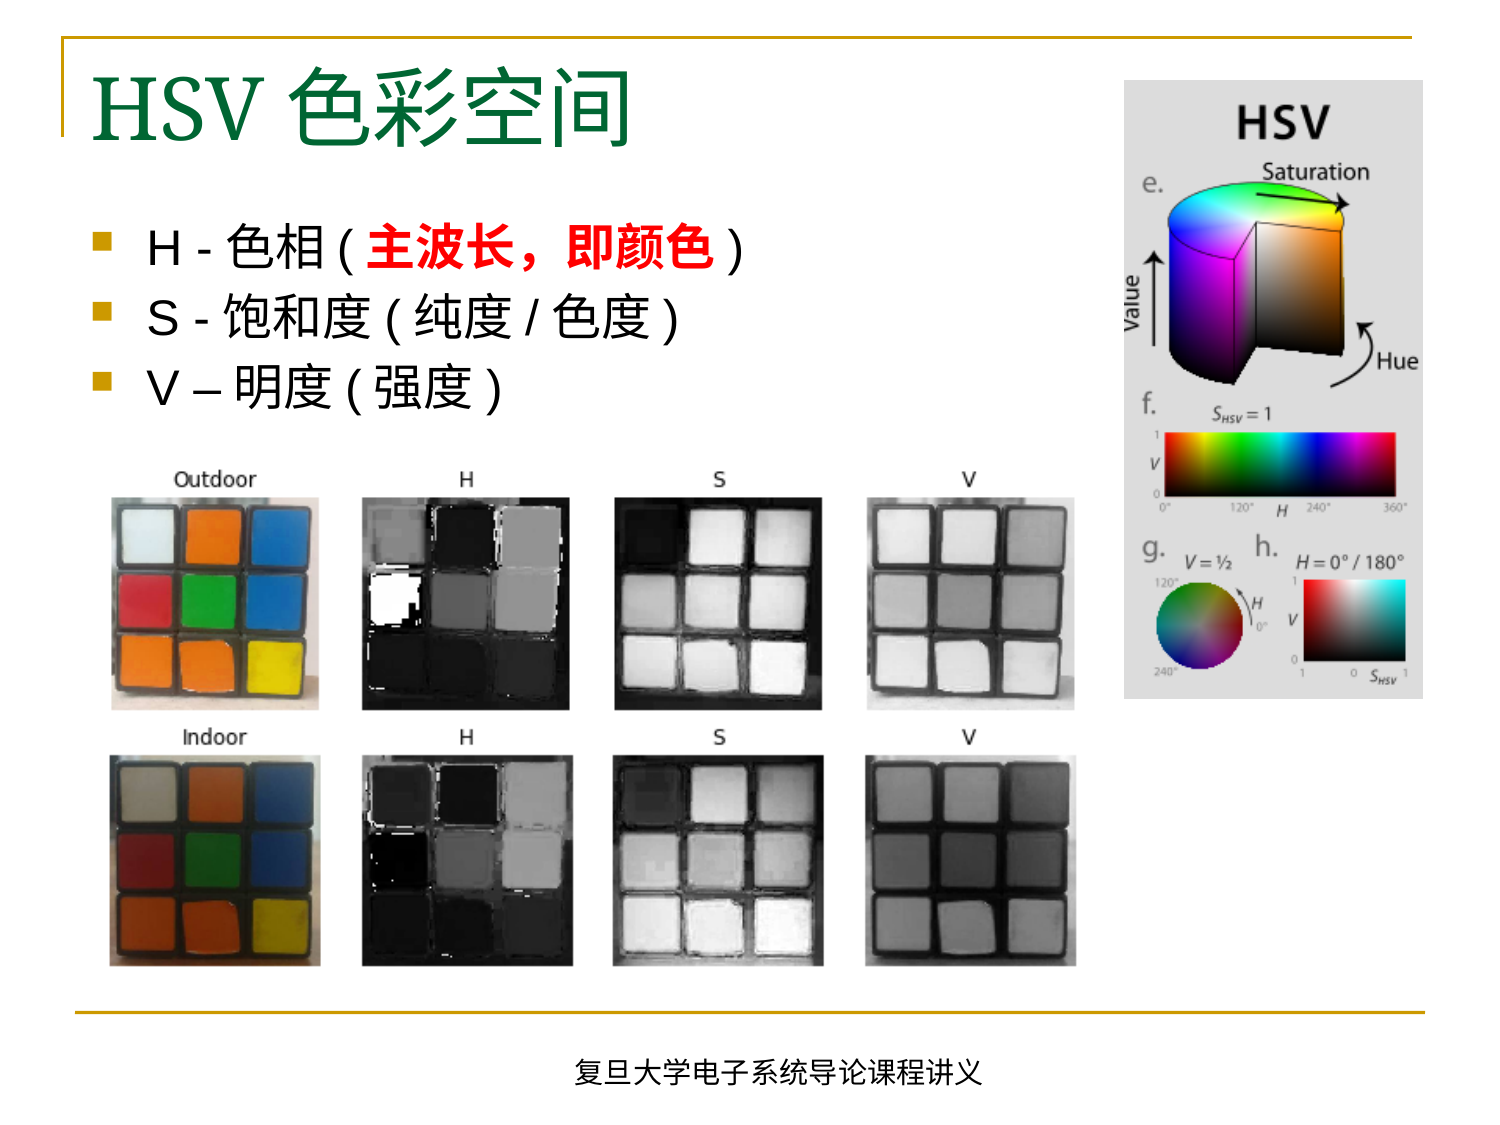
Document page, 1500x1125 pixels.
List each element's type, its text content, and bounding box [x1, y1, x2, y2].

title HSV色彩空间 [75, 45, 1425, 185]
picture [52, 458, 1099, 1009]
picture [1123, 80, 1423, 699]
list H -色相(主波长，即颜色) S -饱和度(纯度/色度) V –明度(强度) [75, 208, 1425, 1006]
